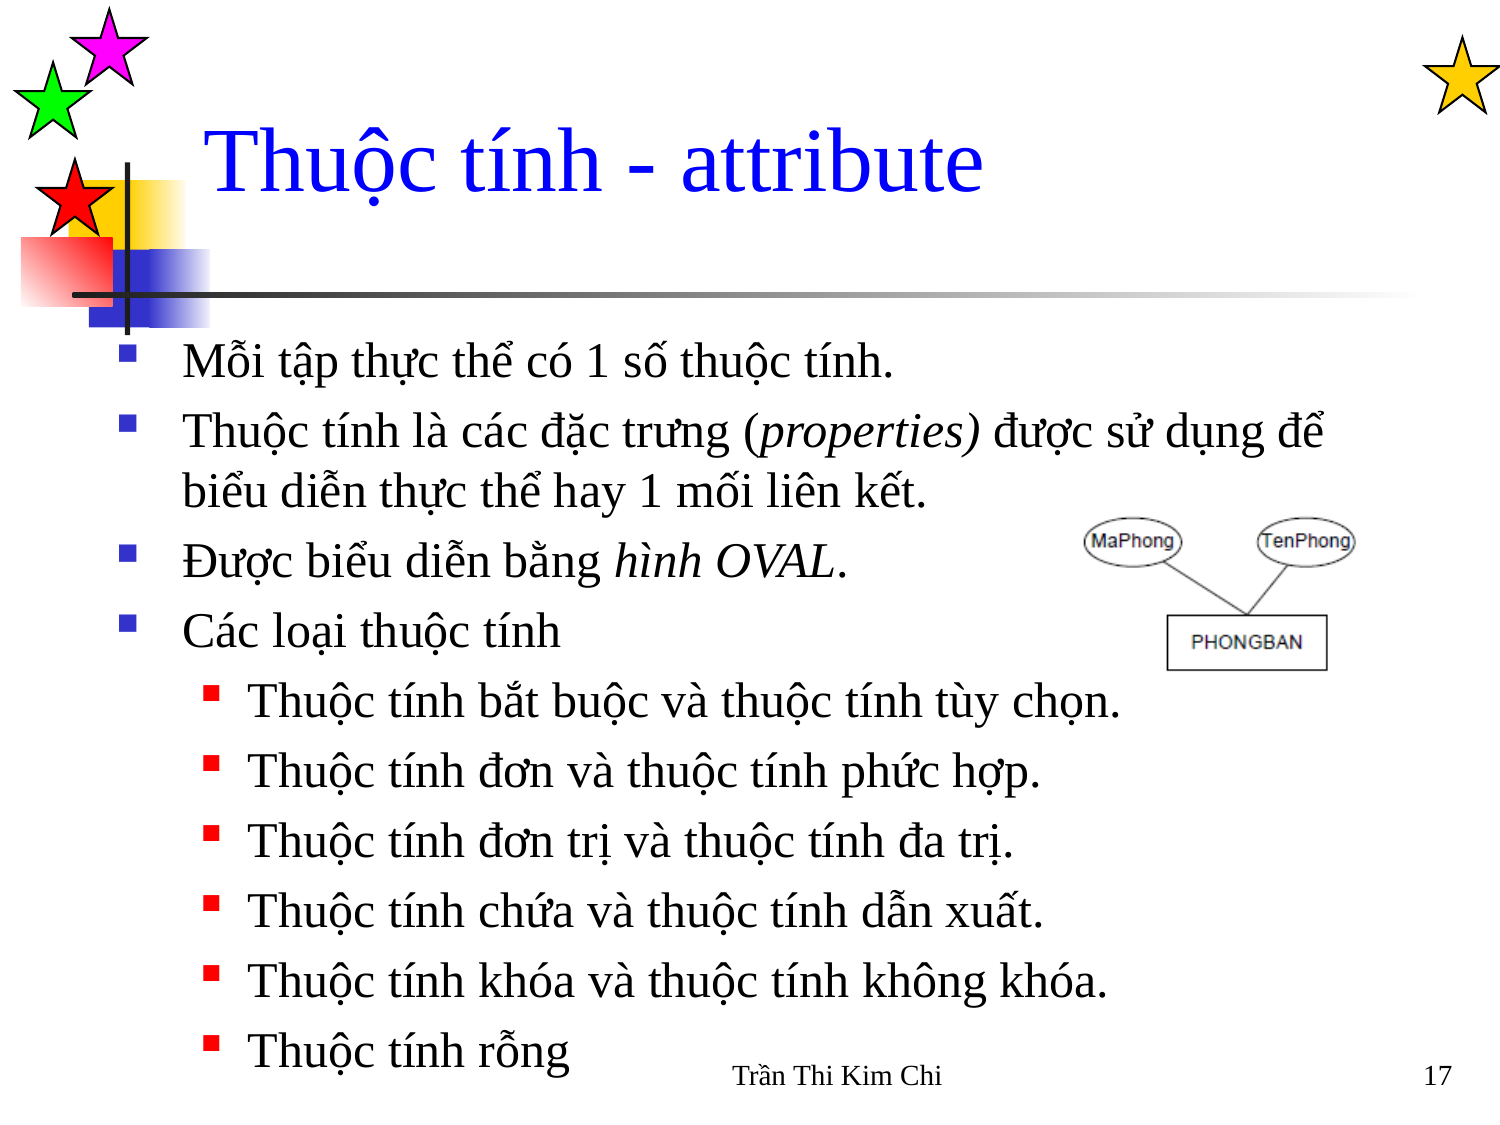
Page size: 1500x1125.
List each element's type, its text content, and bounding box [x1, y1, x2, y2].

list Mỗi tập thực thể có 1 số thuộc tính. Thuộc tính là các đặc trưng (properties) được sử dụng để biểu diễn thực thể hay 1 mối liên kết. Được biểu diễn bằng hình OVAL. Các loại thuộc tính Thuộc tính bắt buộc và thuộc tính tùy chọn. Thuộc tính đơn và thuộc tính phức hợp. Thuộc tính đơn trị và thuộc tính đa trị. Thuộc tính chứa và thuộc tính dẫn xuất. Thuộc tính khóa và thuộc tính không khóa. Thuộc tính rỗng [86, 312, 1430, 1000]
footer Trần Thi Kim Chi [600, 1024, 1075, 1100]
title Thuộc tính - attribute [188, 35, 1468, 275]
slide_number 17 [1155, 1024, 1468, 1100]
picture [1074, 474, 1402, 685]
